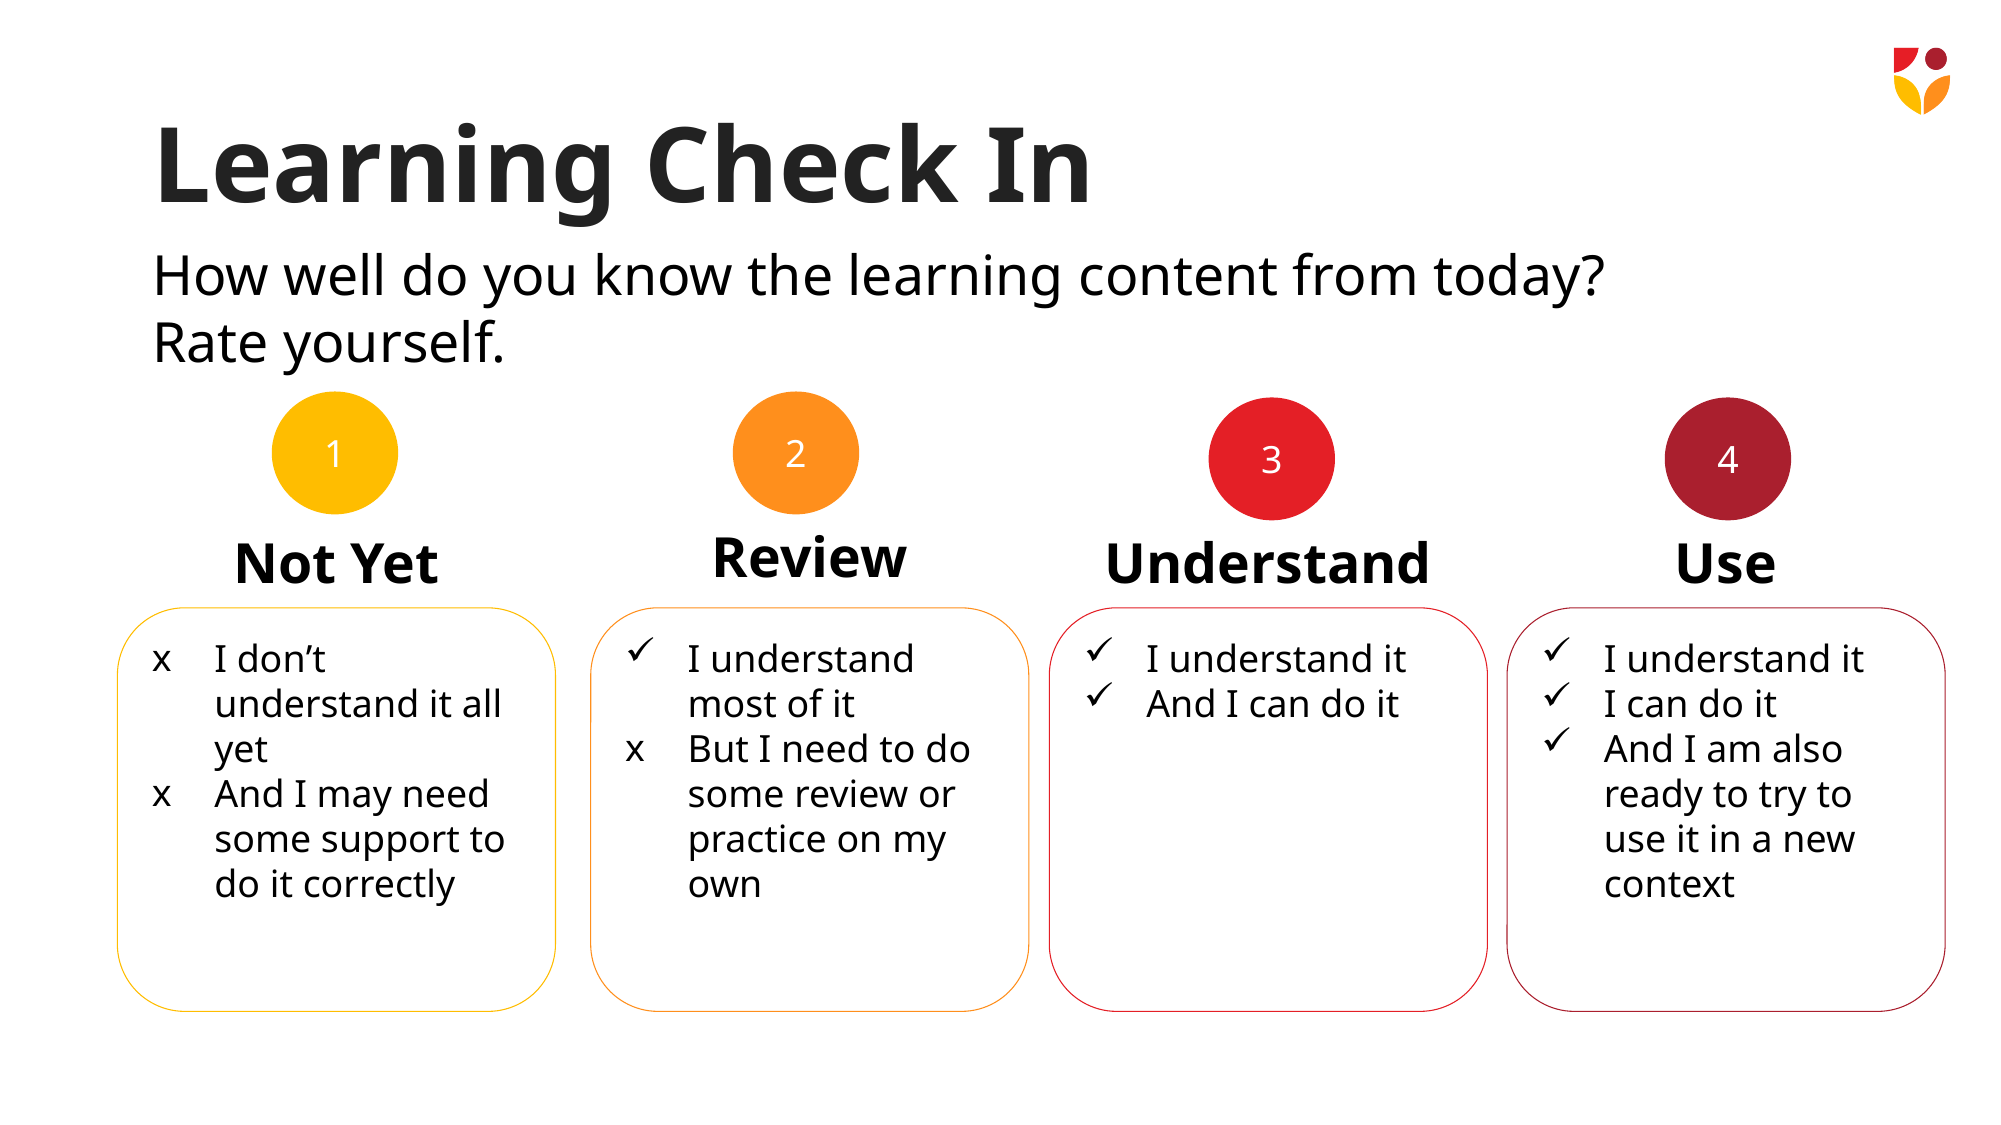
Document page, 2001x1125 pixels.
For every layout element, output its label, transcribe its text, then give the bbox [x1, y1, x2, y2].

text_box Understand [1049, 520, 1488, 602]
text_box Use [1507, 520, 1946, 602]
text_box Not Yet [117, 520, 556, 602]
text_box How well do you know the learning content from today? Rate yourself. [137, 232, 1932, 381]
text_box 3 [1208, 396, 1336, 521]
text_box 2 [732, 390, 860, 515]
picture [1883, 39, 1957, 123]
text_box Review [590, 514, 1029, 596]
text_box 1 [271, 390, 399, 515]
text_box I don’t understand it all yet And I may need some support to do it correctly [116, 607, 557, 1012]
title Learning Check In [137, 59, 1863, 232]
text_box 4 [1664, 396, 1792, 521]
text_box I understand it And I can do it [1048, 607, 1488, 1012]
text_box I understand most of it But I need to do some review or practice on my own [590, 607, 1030, 1012]
text_box I understand it I can do it And I am also ready to try to use it in a new context [1506, 607, 1946, 1012]
